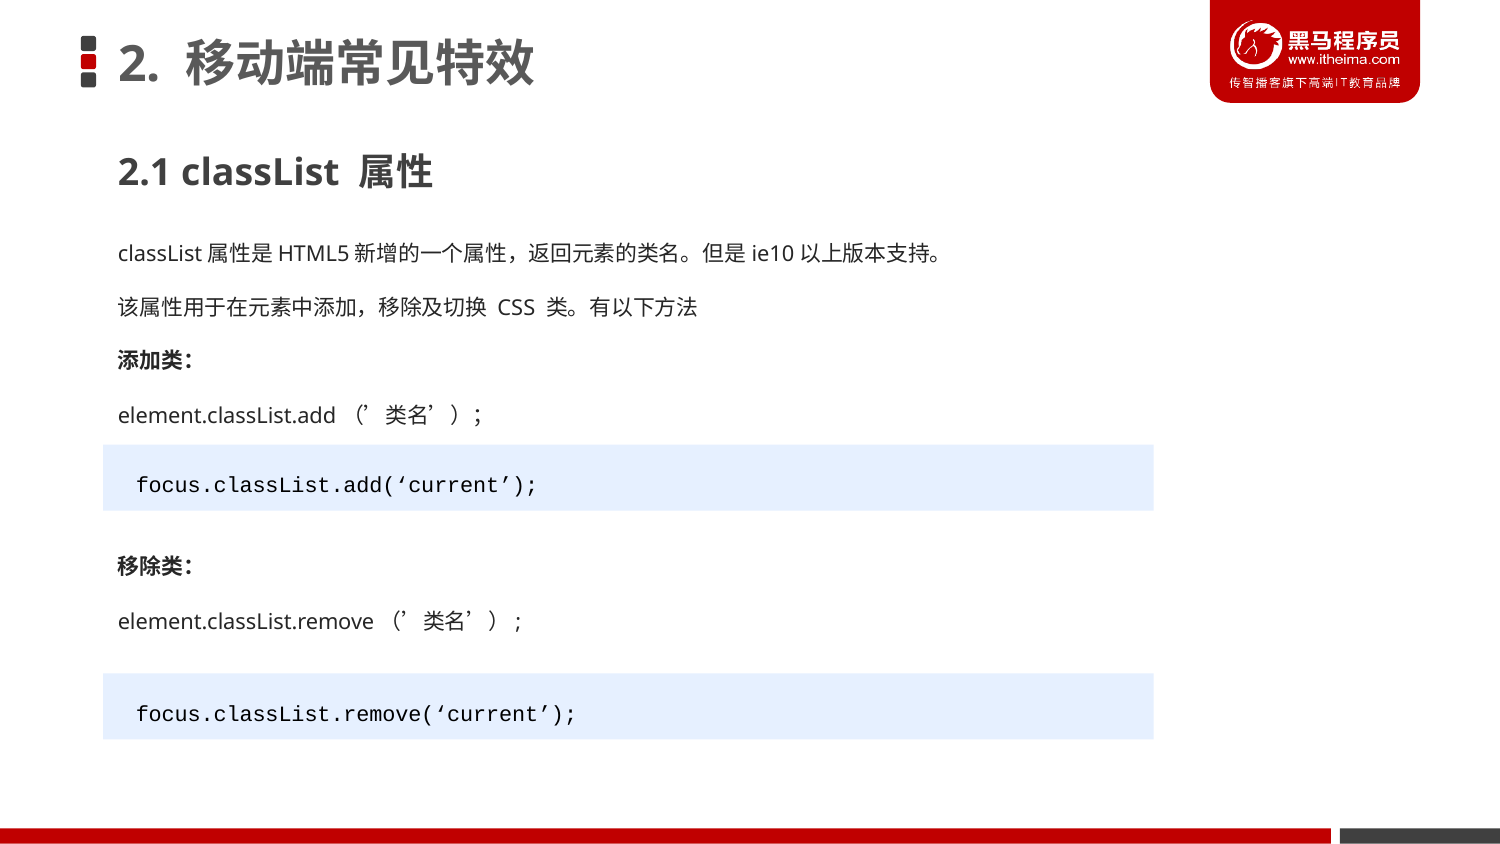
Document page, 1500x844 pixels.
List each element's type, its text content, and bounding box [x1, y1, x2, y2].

text_box classList属性是HTML5新增的一个属性，返回元素的类名。但是ie10以上版本支持。 该属性用于在元素中添加，移除及切换 CSS 类。有以下方法 [103, 218, 1209, 326]
text_box 移除类： element.classList.remove（’类名’）; [103, 532, 1209, 651]
text_box focus.classList.remove(‘current’); [102, 672, 1155, 740]
picture [1211, 11, 1419, 97]
text_box 添加类： element.classList.add（’类名’）； [103, 326, 1209, 445]
text_box focus.classList.add(‘current’); [102, 444, 1155, 512]
title 2. 移动端常见特效 [103, 0, 1209, 130]
list 2.1 classList 属性 [103, 145, 1173, 218]
